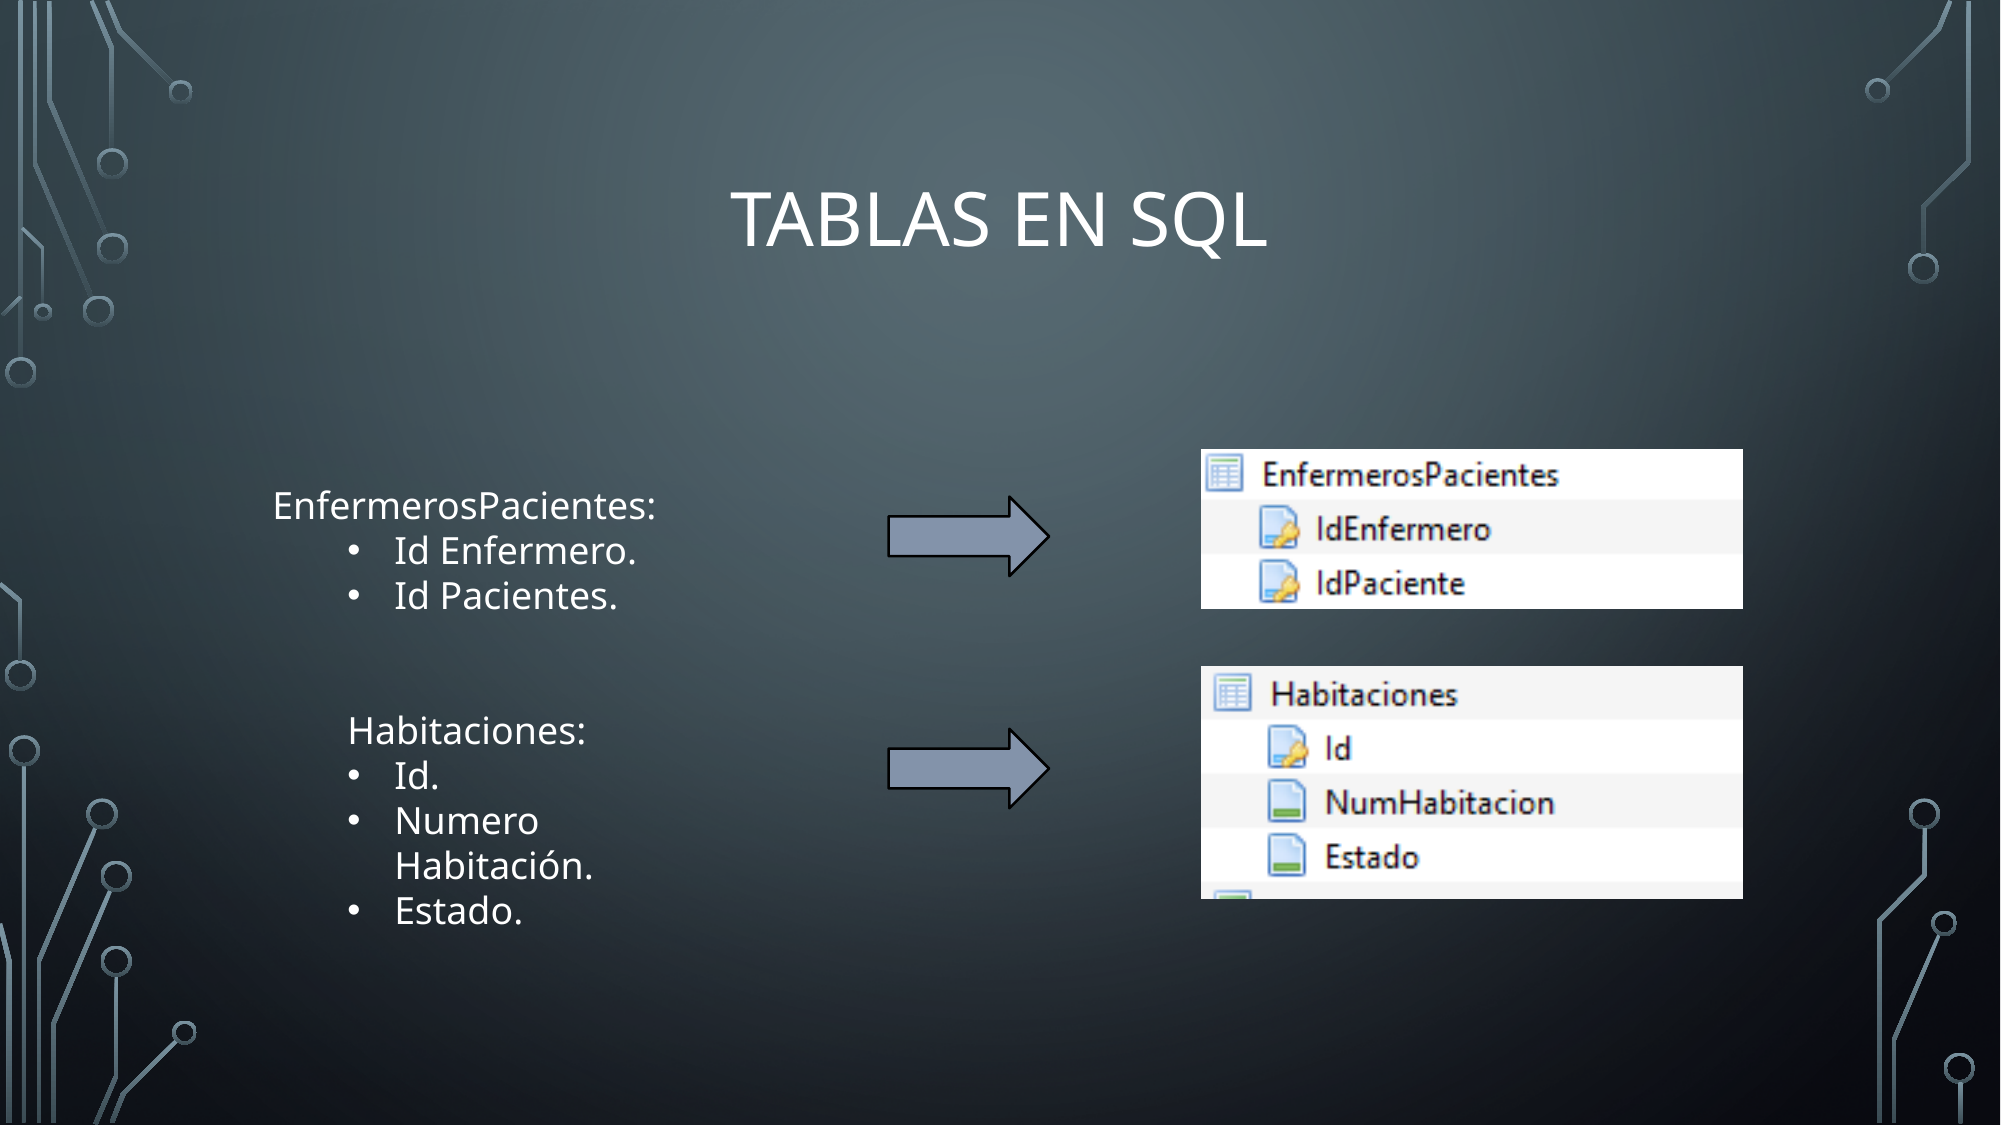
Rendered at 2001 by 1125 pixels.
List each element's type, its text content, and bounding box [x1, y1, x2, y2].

text_box [887, 727, 1051, 810]
title Tablas en SQL [187, 101, 1813, 344]
text_box [887, 495, 1051, 578]
text_box EnfermerosPacientes: Id Enfermero. Id Pacientes. Habitaciones: Id. Numero Habitación. Estado. [257, 429, 736, 940]
picture [1201, 449, 1743, 609]
picture [1201, 666, 1743, 900]
